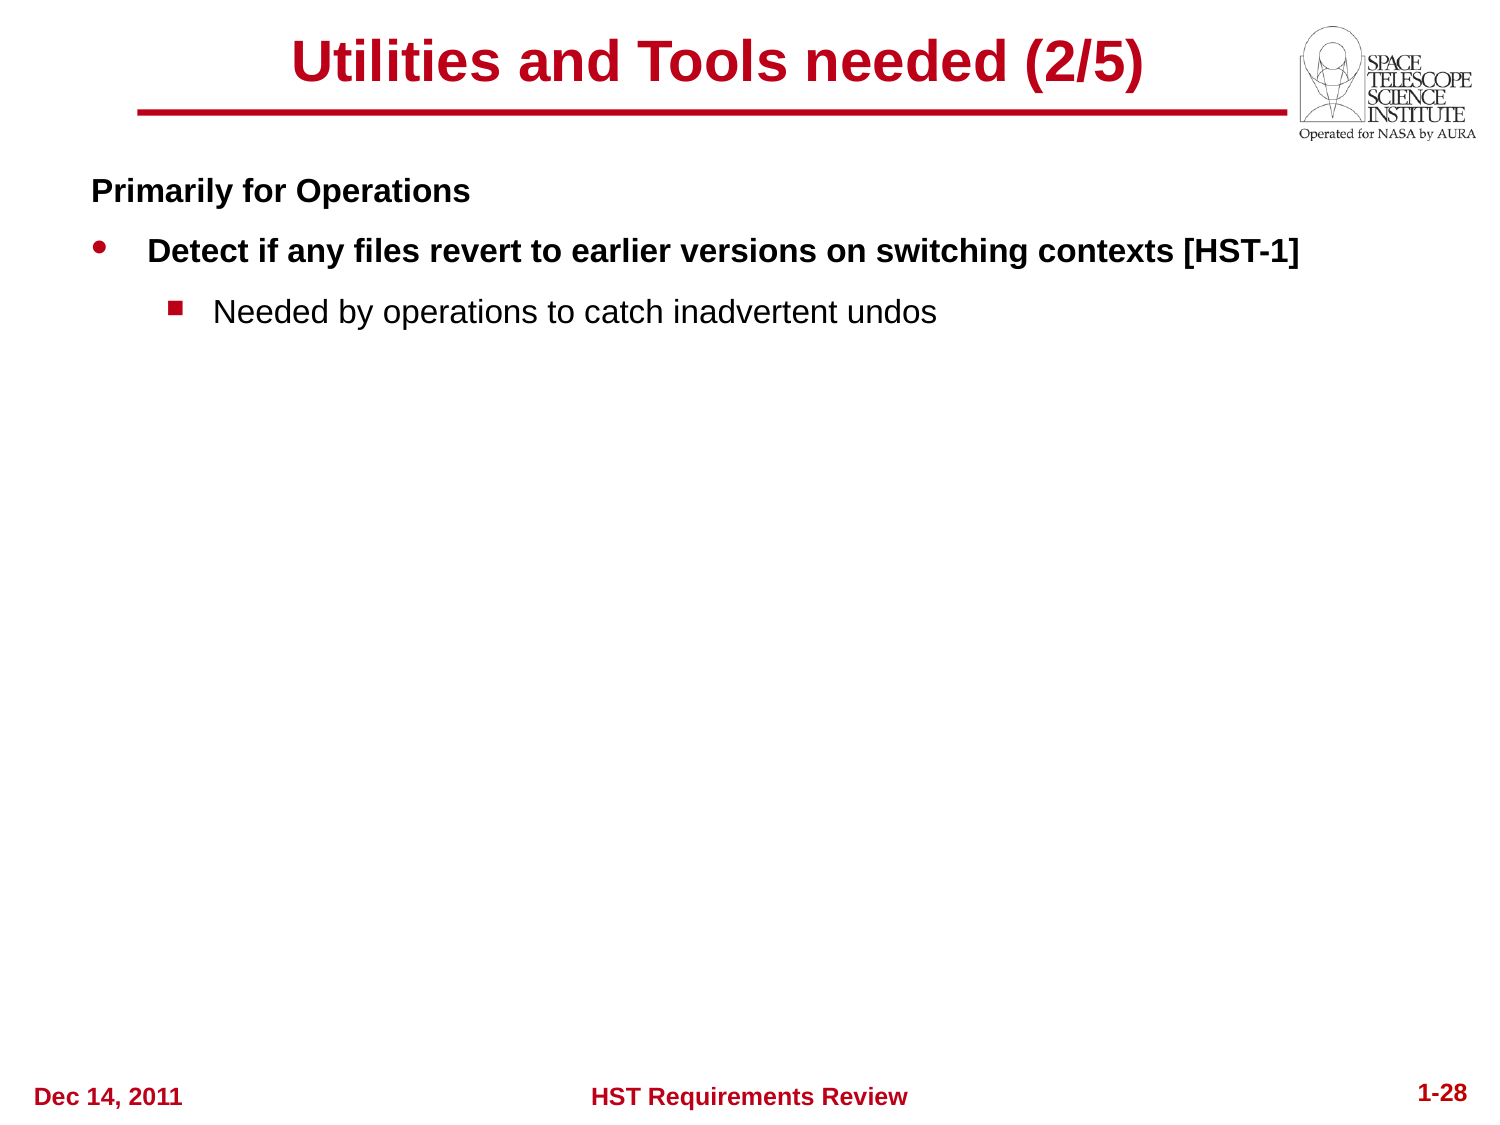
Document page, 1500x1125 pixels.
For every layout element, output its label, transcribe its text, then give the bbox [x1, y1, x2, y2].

footer HST Requirements Review [254, 1073, 1246, 1119]
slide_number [18, 1073, 243, 1119]
text_box Utilities and Tools needed (2/5) [149, 24, 1288, 92]
picture [1299, 25, 1476, 141]
list Primarily for Operations Detect if any files revert to earlier versions on switching contexts [HST-1] Needed by operations to catch inadvertent undos [76, 165, 1425, 1047]
slide_number 1-28 [1259, 1072, 1484, 1120]
